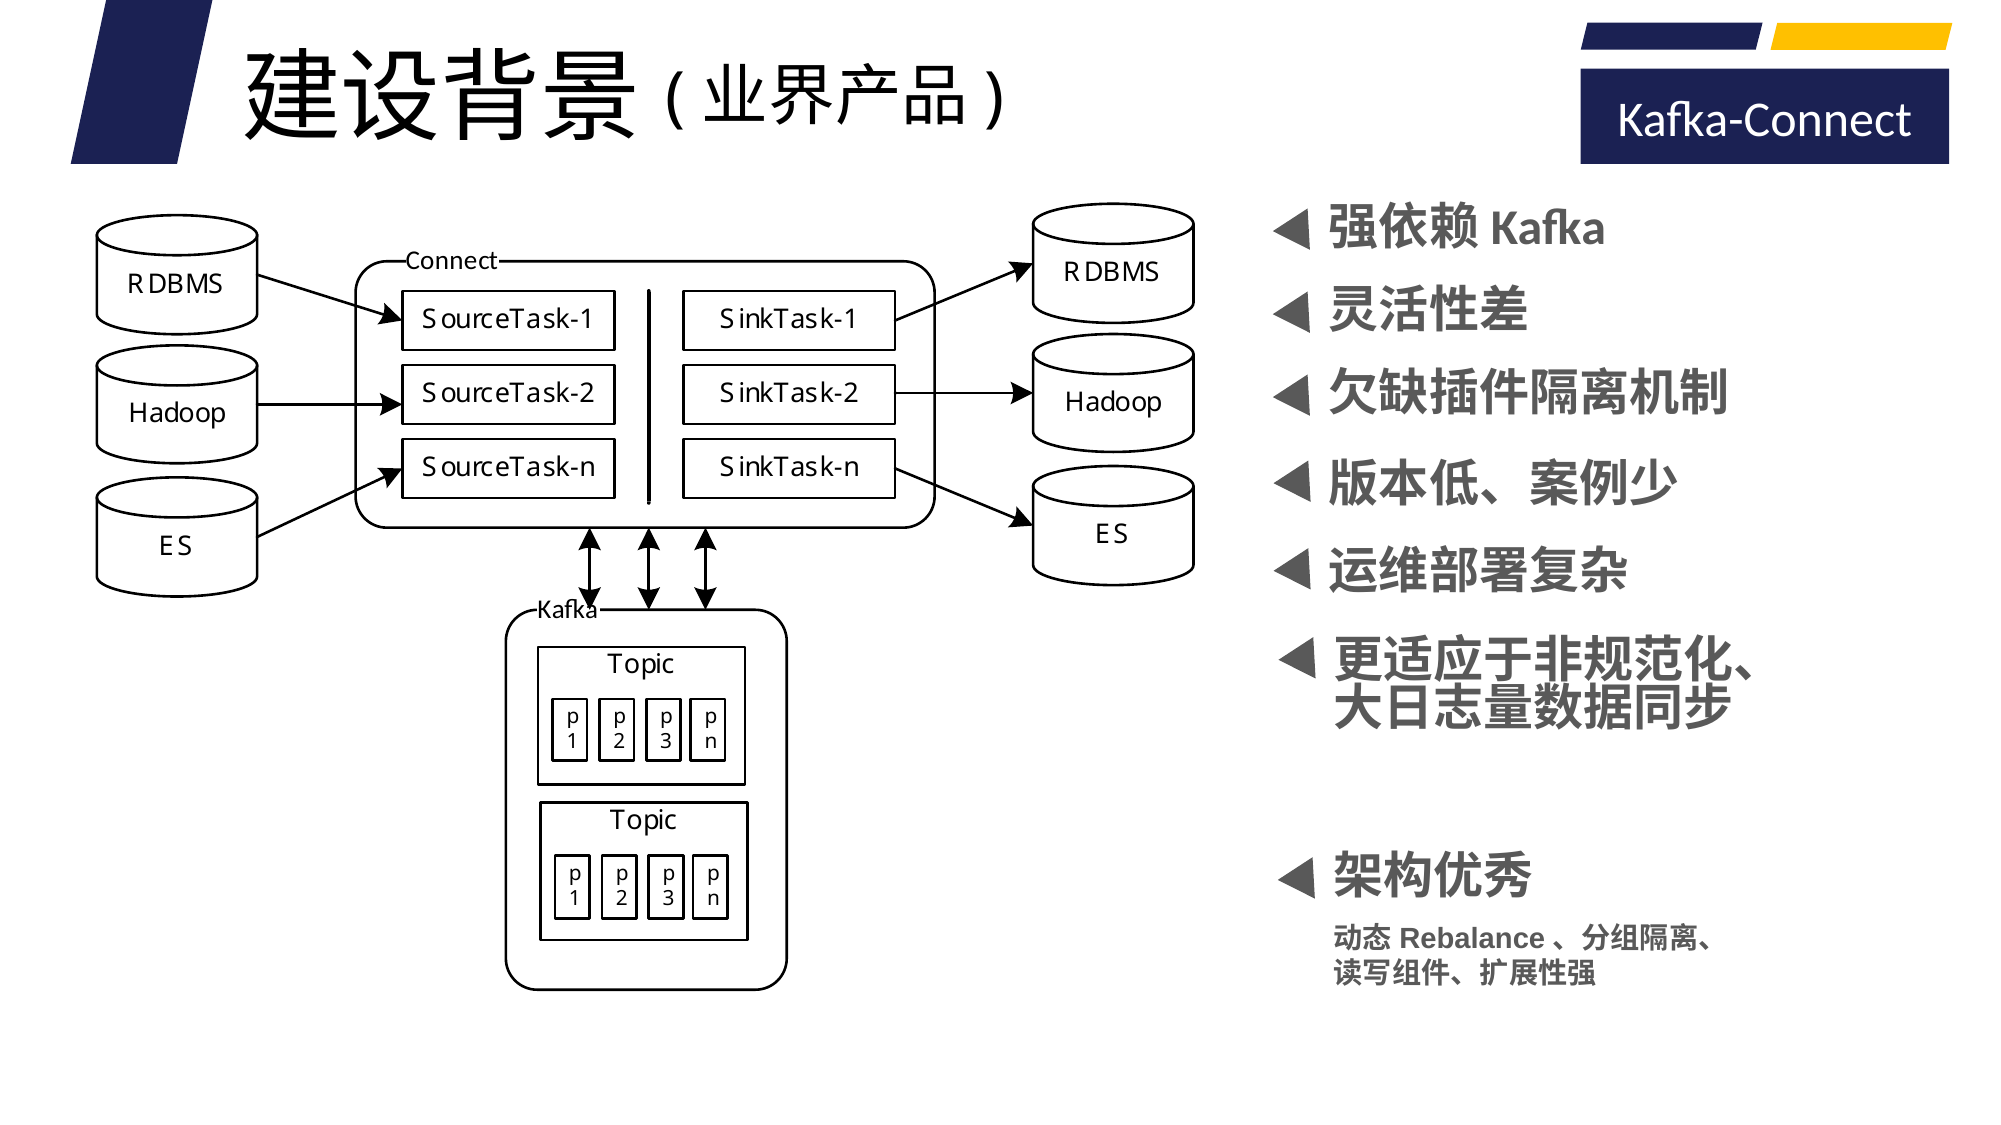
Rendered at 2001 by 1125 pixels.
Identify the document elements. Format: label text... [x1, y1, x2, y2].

text_box 更适应于非规范化、 大日志量数据同步 [1319, 632, 1797, 743]
text_box [1272, 374, 1310, 416]
text_box Kafka-Connect [1579, 67, 1951, 166]
text_box 运维部署复杂 [1314, 543, 1702, 606]
text_box 灵活性差 [1314, 281, 1797, 345]
text_box [68, 0, 215, 167]
text_box 欠缺插件隔离机制 [1314, 364, 1797, 428]
text_box [1273, 548, 1311, 590]
text_box [1278, 637, 1316, 679]
text_box 建设背景 [220, 22, 695, 163]
text_box [1273, 460, 1311, 502]
text_box [1272, 208, 1310, 250]
text_box [1272, 291, 1310, 333]
text_box 架构优秀 [1319, 847, 1802, 911]
text_box [1277, 857, 1315, 899]
text_box [1768, 20, 1955, 52]
text_box 版本低、案例少 [1314, 455, 1702, 519]
picture [91, 198, 1196, 993]
text_box [1578, 20, 1765, 52]
text_box 强依赖Kafka [1314, 198, 1797, 262]
text_box 动态Rebalance、分组隔离、读写组件、扩展性强 [1319, 912, 1747, 997]
text_box (业界产品) [645, 42, 1504, 143]
